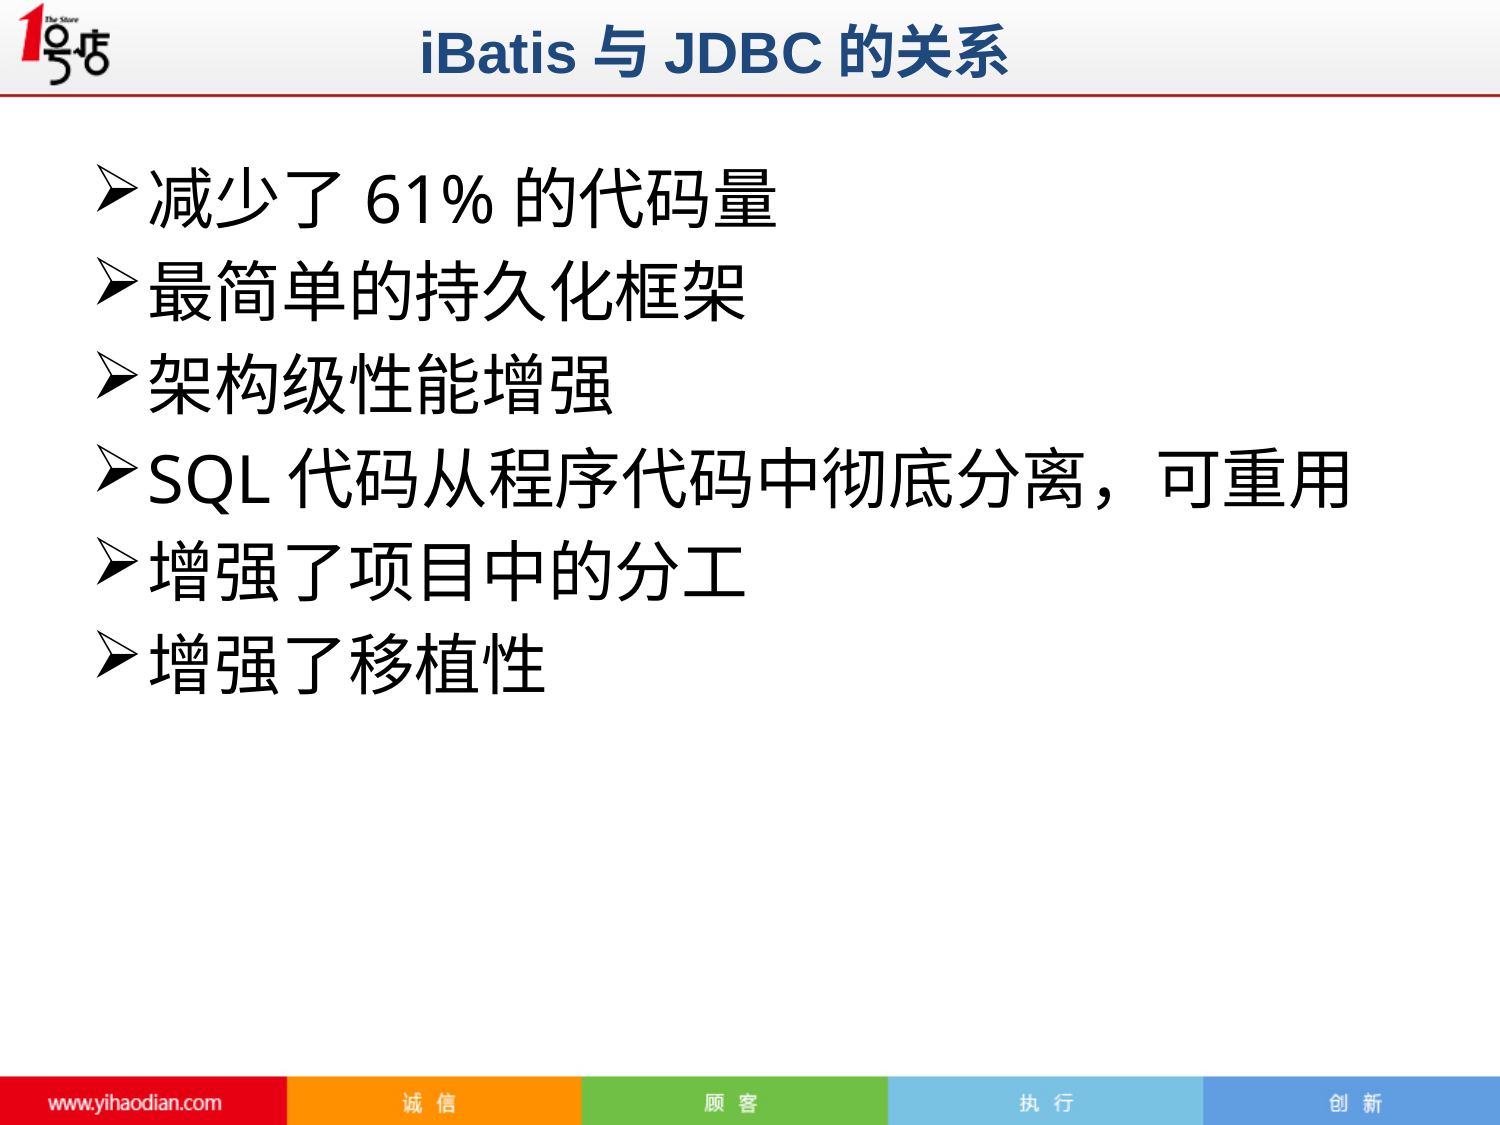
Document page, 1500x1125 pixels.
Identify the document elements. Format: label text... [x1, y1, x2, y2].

text_box iBatis与JDBC的关系 [404, 7, 1027, 93]
list 减少了61%的代码量 最简单的持久化框架 架构级性能增强 SQL代码从程序代码中彻底分离，可重用 增强了项目中的分工 增强了移植性 [76, 148, 1427, 892]
picture [0, 0, 1500, 1125]
